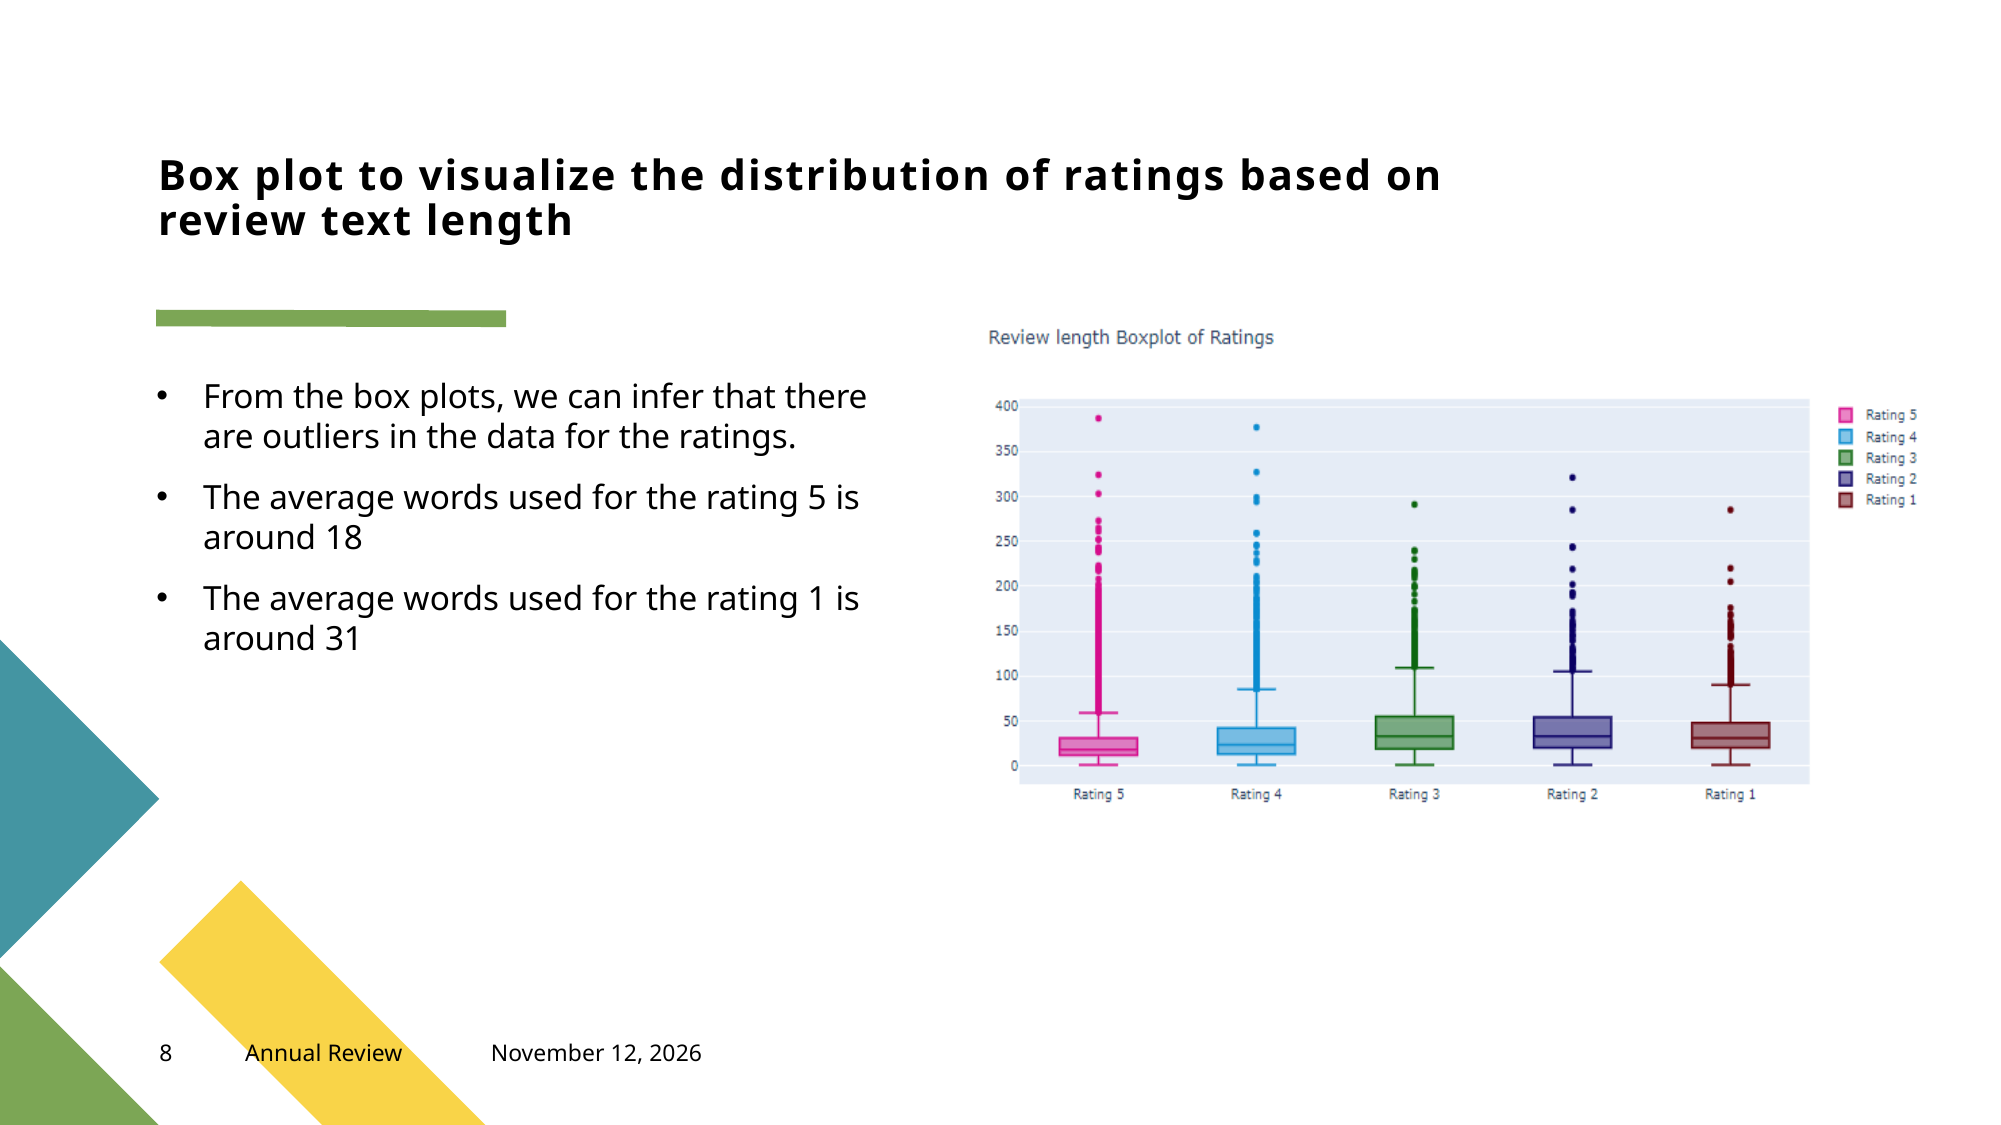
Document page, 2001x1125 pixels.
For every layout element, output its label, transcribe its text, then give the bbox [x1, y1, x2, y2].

title Box plot to visualize the distribution of ratings based on review text length [158, 144, 1462, 245]
picture [948, 307, 1933, 838]
list From the box plots, we can infer that there are outliers in the data for the ratings. The average words used for the rating 5 is around 18 The average words used for the rating 1 is around 31 [156, 375, 907, 835]
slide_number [491, 1038, 707, 1080]
footer Annual Review [246, 1038, 491, 1080]
slide_number 8 [159, 1038, 246, 1080]
